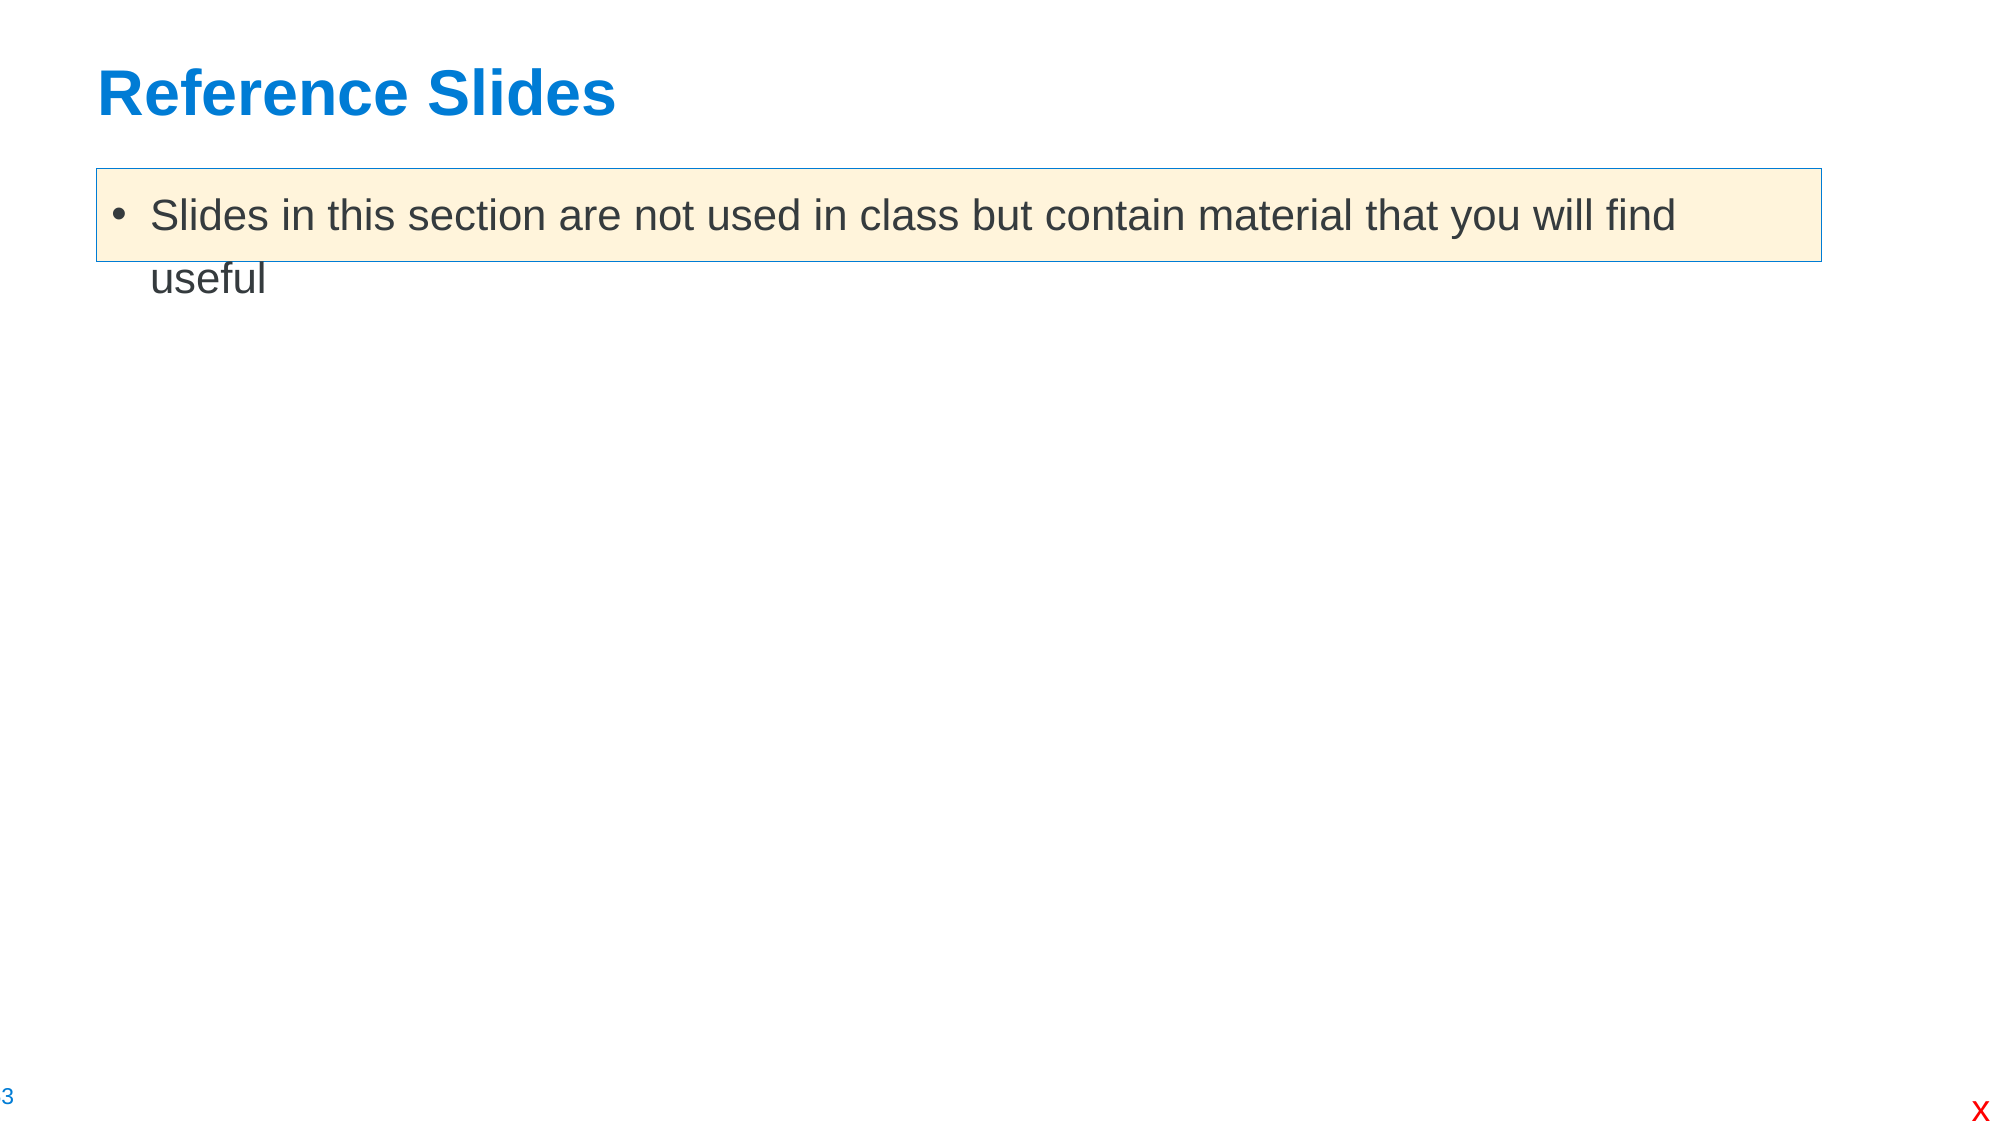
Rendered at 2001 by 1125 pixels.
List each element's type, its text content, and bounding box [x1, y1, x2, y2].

text_box x [1956, 1076, 2000, 1125]
title Reference Slides [82, 19, 1808, 137]
list Slides in this section are not used in class but contain material that you will find useful [96, 168, 1822, 262]
